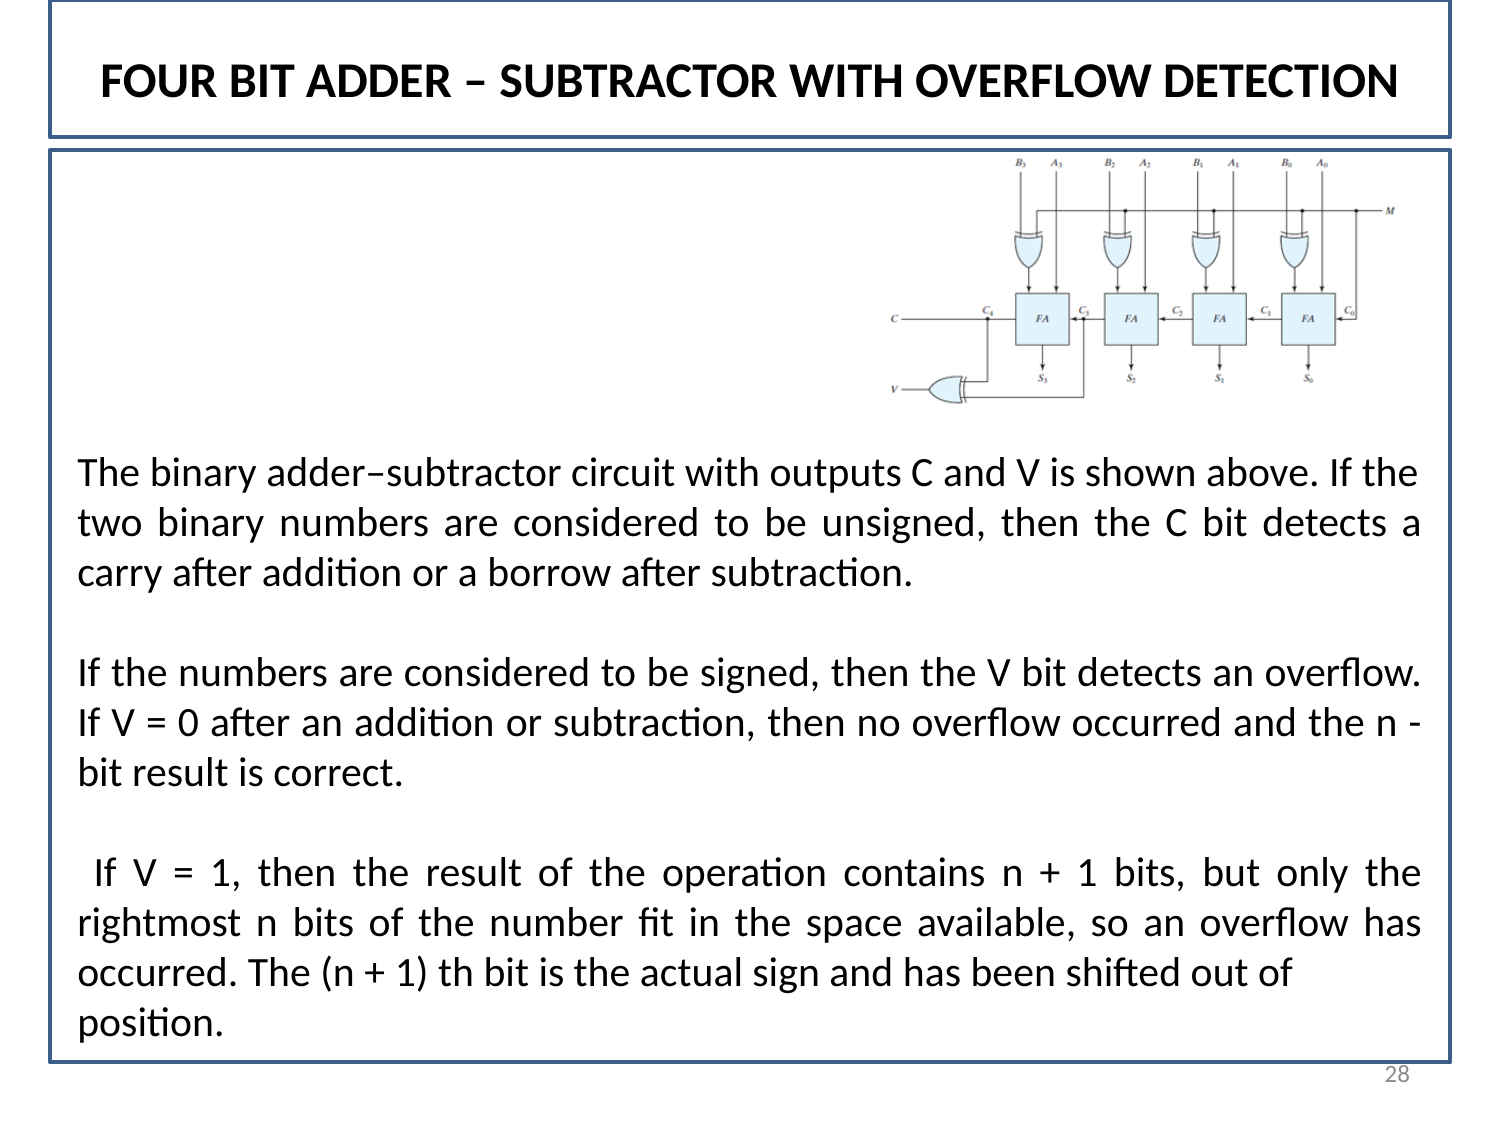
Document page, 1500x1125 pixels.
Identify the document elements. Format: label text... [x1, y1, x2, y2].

picture [874, 149, 1401, 412]
text_box [48, 0, 1452, 139]
slide_number 28 [1074, 1064, 1425, 1103]
title FOUR BIT ADDER – SUBTRACTOR WITH OVERFLOW DETECTION [75, 139, 1425, 148]
text_box [48, 148, 1452, 1064]
